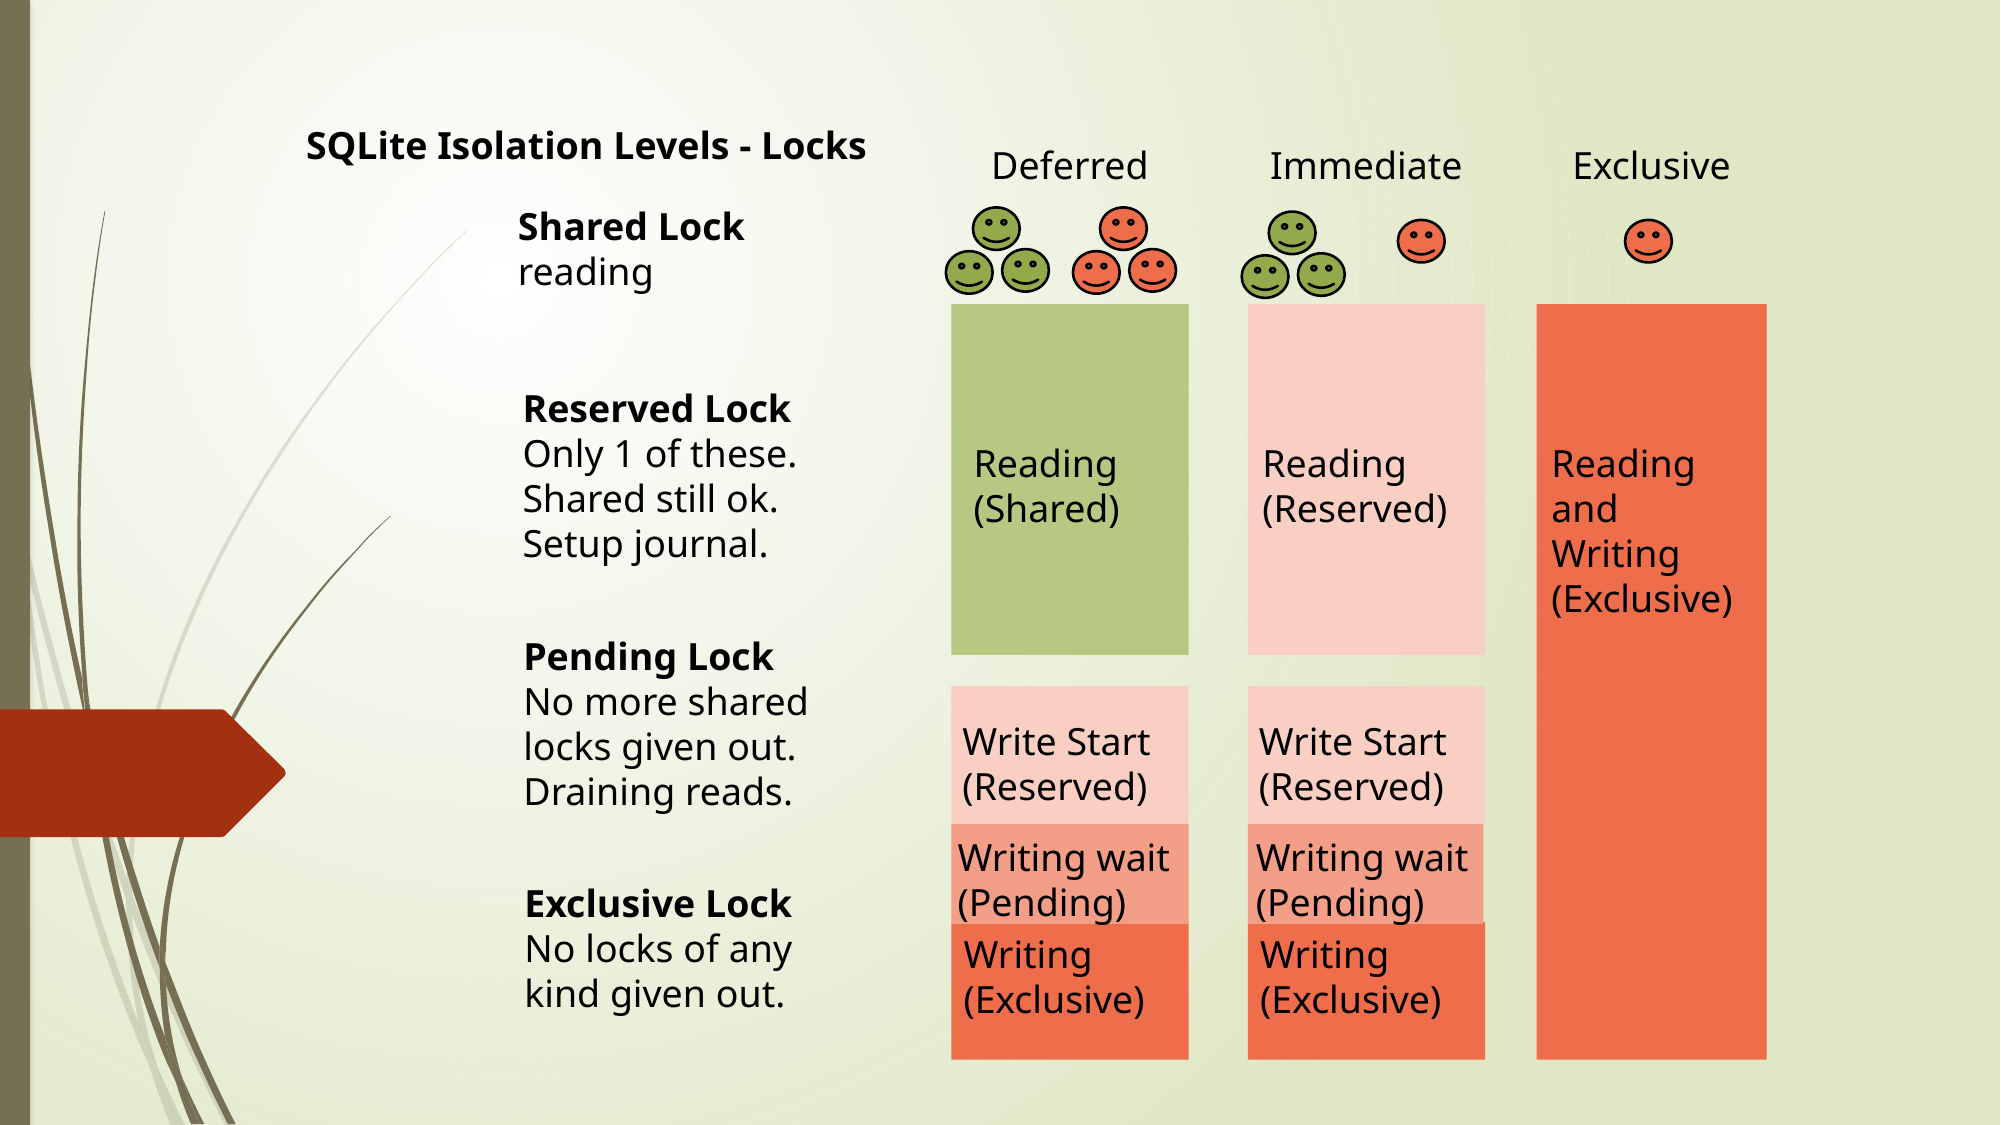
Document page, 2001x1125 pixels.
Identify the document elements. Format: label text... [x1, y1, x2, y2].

text_box Shared Lock reading [503, 195, 830, 301]
text_box [1098, 206, 1149, 252]
text_box [1246, 932, 1486, 1061]
text_box Reading (Reserved) [1247, 432, 1478, 538]
text_box SQLite Isolation Levels - Locks [291, 114, 883, 175]
text_box Reading (Shared) [958, 432, 1159, 538]
text_box [1246, 303, 1486, 656]
text_box [950, 823, 1190, 925]
text_box [1296, 251, 1347, 298]
text_box [944, 249, 994, 295]
text_box [1071, 249, 1122, 295]
text_box Exclusive [1536, 134, 1767, 195]
text_box [971, 206, 1022, 252]
text_box Pending Lock No more shared locks given out. Draining reads. [508, 625, 824, 821]
text_box Write Start (Reserved) [947, 710, 1166, 816]
text_box [1535, 303, 1768, 1061]
text_box Immediate [1247, 134, 1486, 195]
text_box Exclusive Lock No locks of any kind given out. [509, 872, 808, 1023]
text_box [1127, 247, 1178, 293]
text_box [950, 303, 1190, 656]
text_box [1267, 210, 1317, 256]
text_box [1623, 218, 1674, 264]
text_box [1240, 254, 1290, 300]
text_box Reserved Lock Only 1 of these. Shared still ok. Setup journal. [507, 377, 813, 573]
text_box [1000, 247, 1051, 293]
text_box Writing wait (Pending) [942, 826, 1189, 932]
text_box Writing wait (Pending) [1241, 826, 1487, 932]
text_box Reading and Writing (Exclusive) [1536, 432, 1767, 628]
text_box [950, 685, 1190, 823]
text_box [1396, 218, 1447, 264]
text_box Write Start (Reserved) [1244, 710, 1463, 816]
text_box [1246, 685, 1486, 825]
text_box Deferred [951, 134, 1189, 195]
text_box Writing (Exclusive) [948, 923, 1160, 1029]
text_box Writing (Exclusive) [1245, 932, 1457, 1029]
text_box [950, 925, 1190, 1061]
